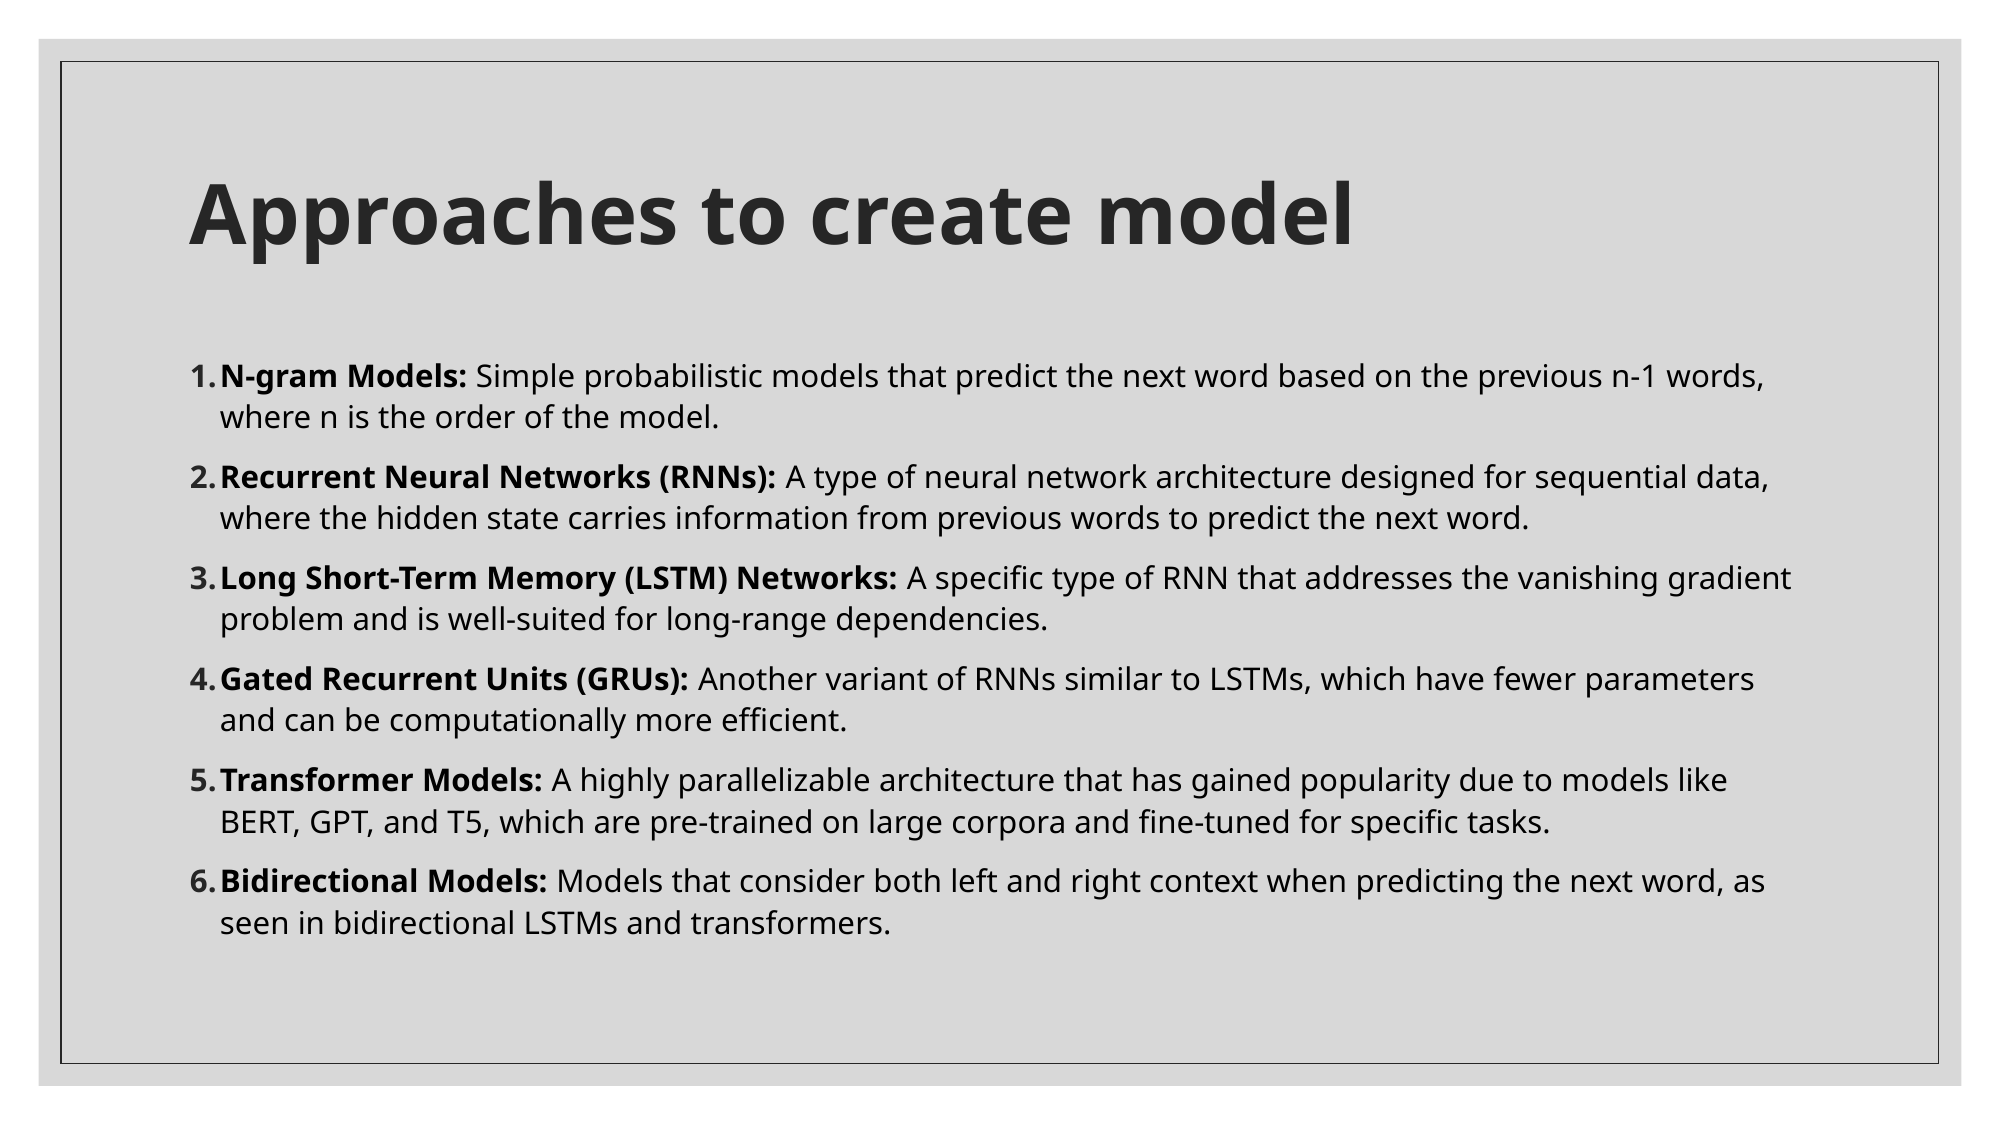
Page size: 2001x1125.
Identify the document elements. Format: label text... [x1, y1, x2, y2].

list N-gram Models: Simple probabilistic models that predict the next word based on the previous n-1 words, where n is the order of the model. Recurrent Neural Networks (RNNs): A type of neural network architecture designed for sequential data, where the hidden state carries information from previous words to predict the next word. Long Short-Term Memory (LSTM) Networks: A specific type of RNN that addresses the vanishing gradient problem and is well-suited for long-range dependencies. Gated Recurrent Units (GRUs): Another variant of RNNs similar to LSTMs, which have fewer parameters and can be computationally more efficient. Transformer Models: A highly parallelizable architecture that has gained popularity due to models like BERT, GPT, and T5, which are pre-trained on large corpora and fine-tuned for specific tasks. Bidirectional Models: Models that consider both left and right context when predicting the next word, as seen in bidirectional LSTMs and transformers. [174, 345, 1825, 1020]
title Approaches to create model [174, 105, 1825, 331]
